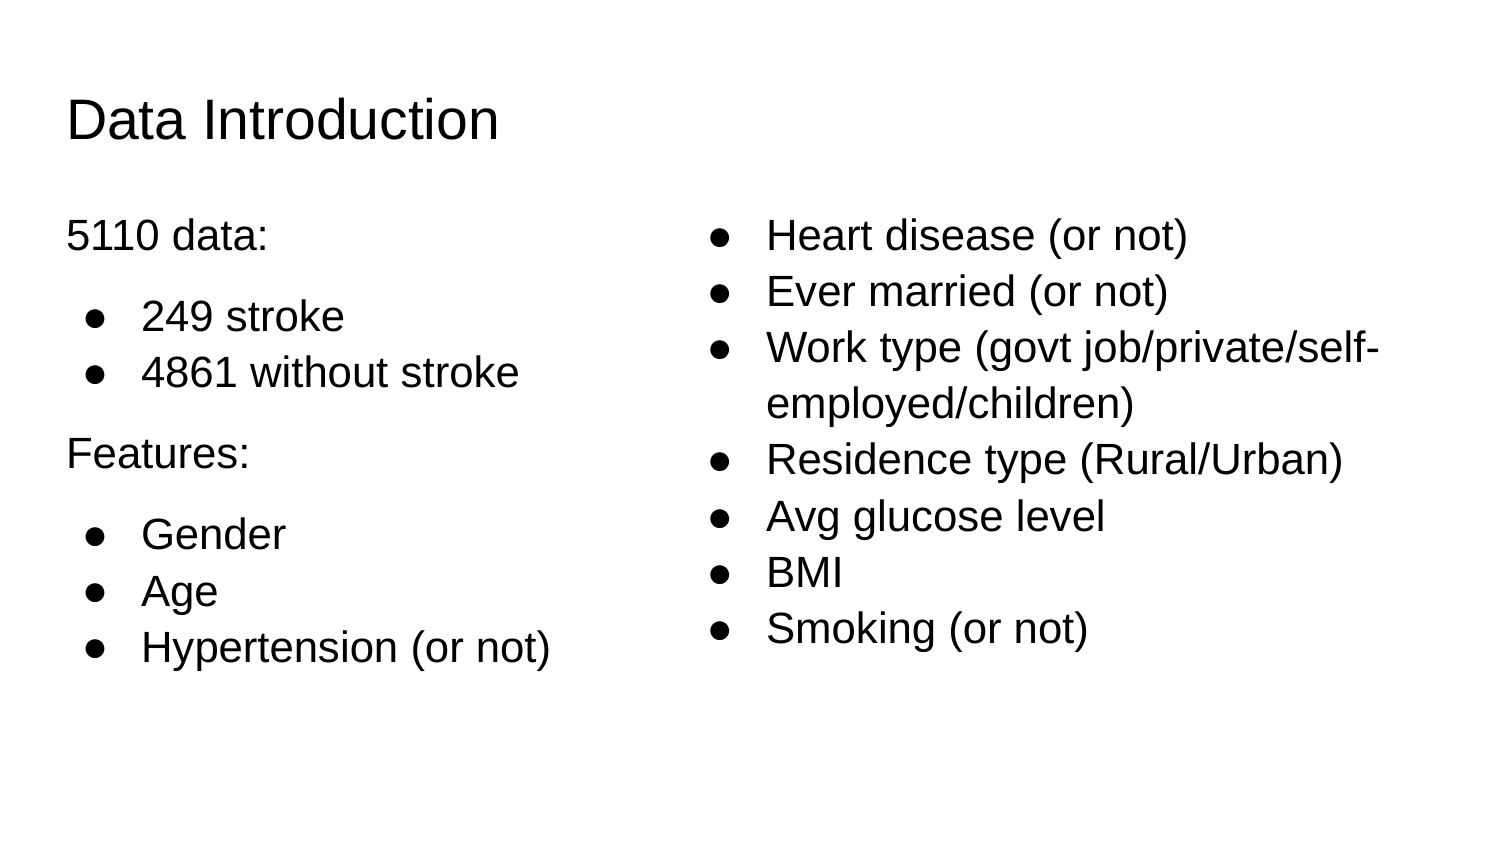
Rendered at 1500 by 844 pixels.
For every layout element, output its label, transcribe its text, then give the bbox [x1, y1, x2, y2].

list Heart disease (or not) Ever married (or not) Work type (govt job/private/self-employed/children) Residence type (Rural/Urban) Avg glucose level BMI Smoking (or not) [676, 189, 1456, 806]
list 5110 data: 249 stroke 4861 without stroke Features: Gender Age Hypertension (or not) [51, 189, 676, 750]
title Data Introduction [51, 72, 1449, 167]
